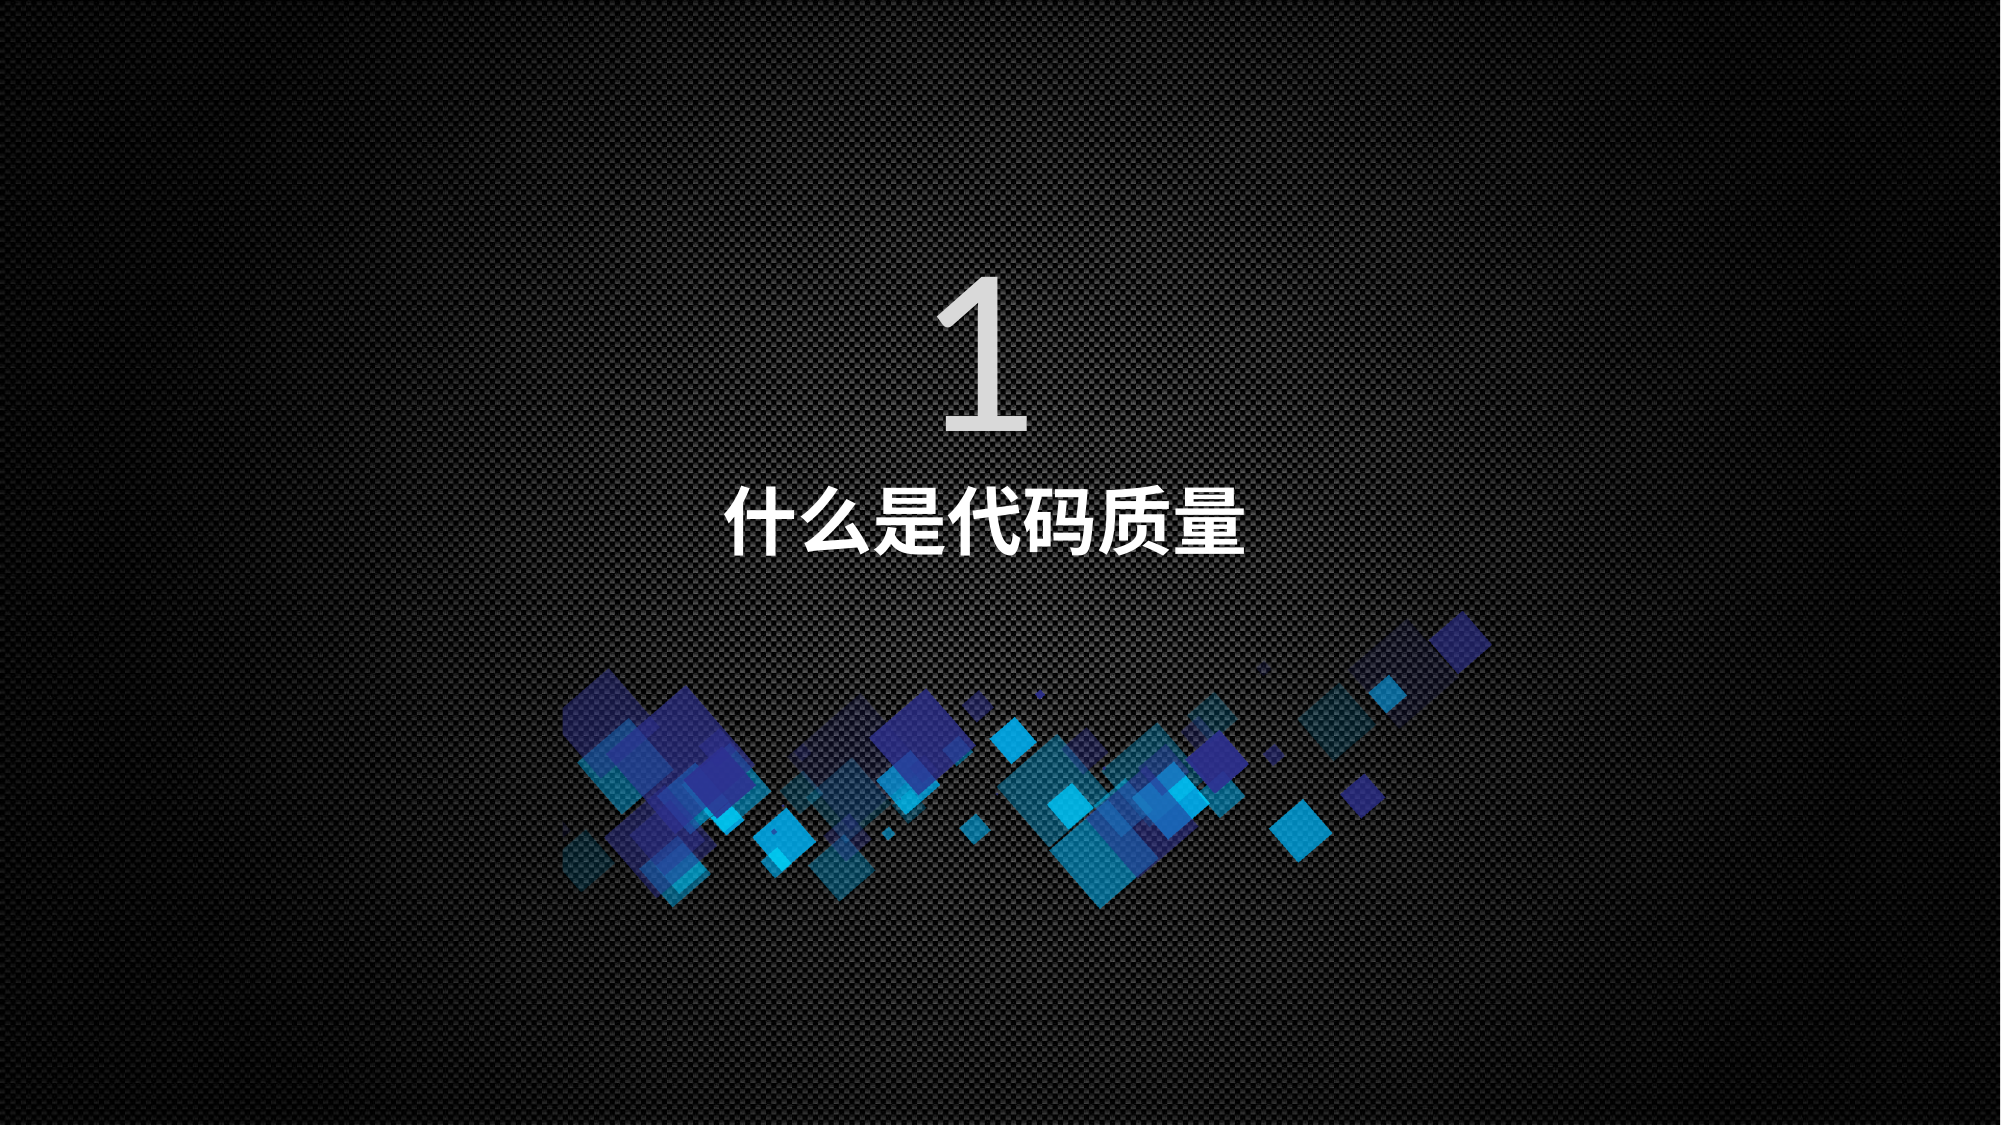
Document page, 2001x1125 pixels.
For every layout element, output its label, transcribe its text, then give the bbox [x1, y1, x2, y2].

text_box 1 [902, 184, 1054, 487]
picture [0, 0, 2001, 1125]
text_box 什么是代码质量 [707, 467, 1263, 572]
